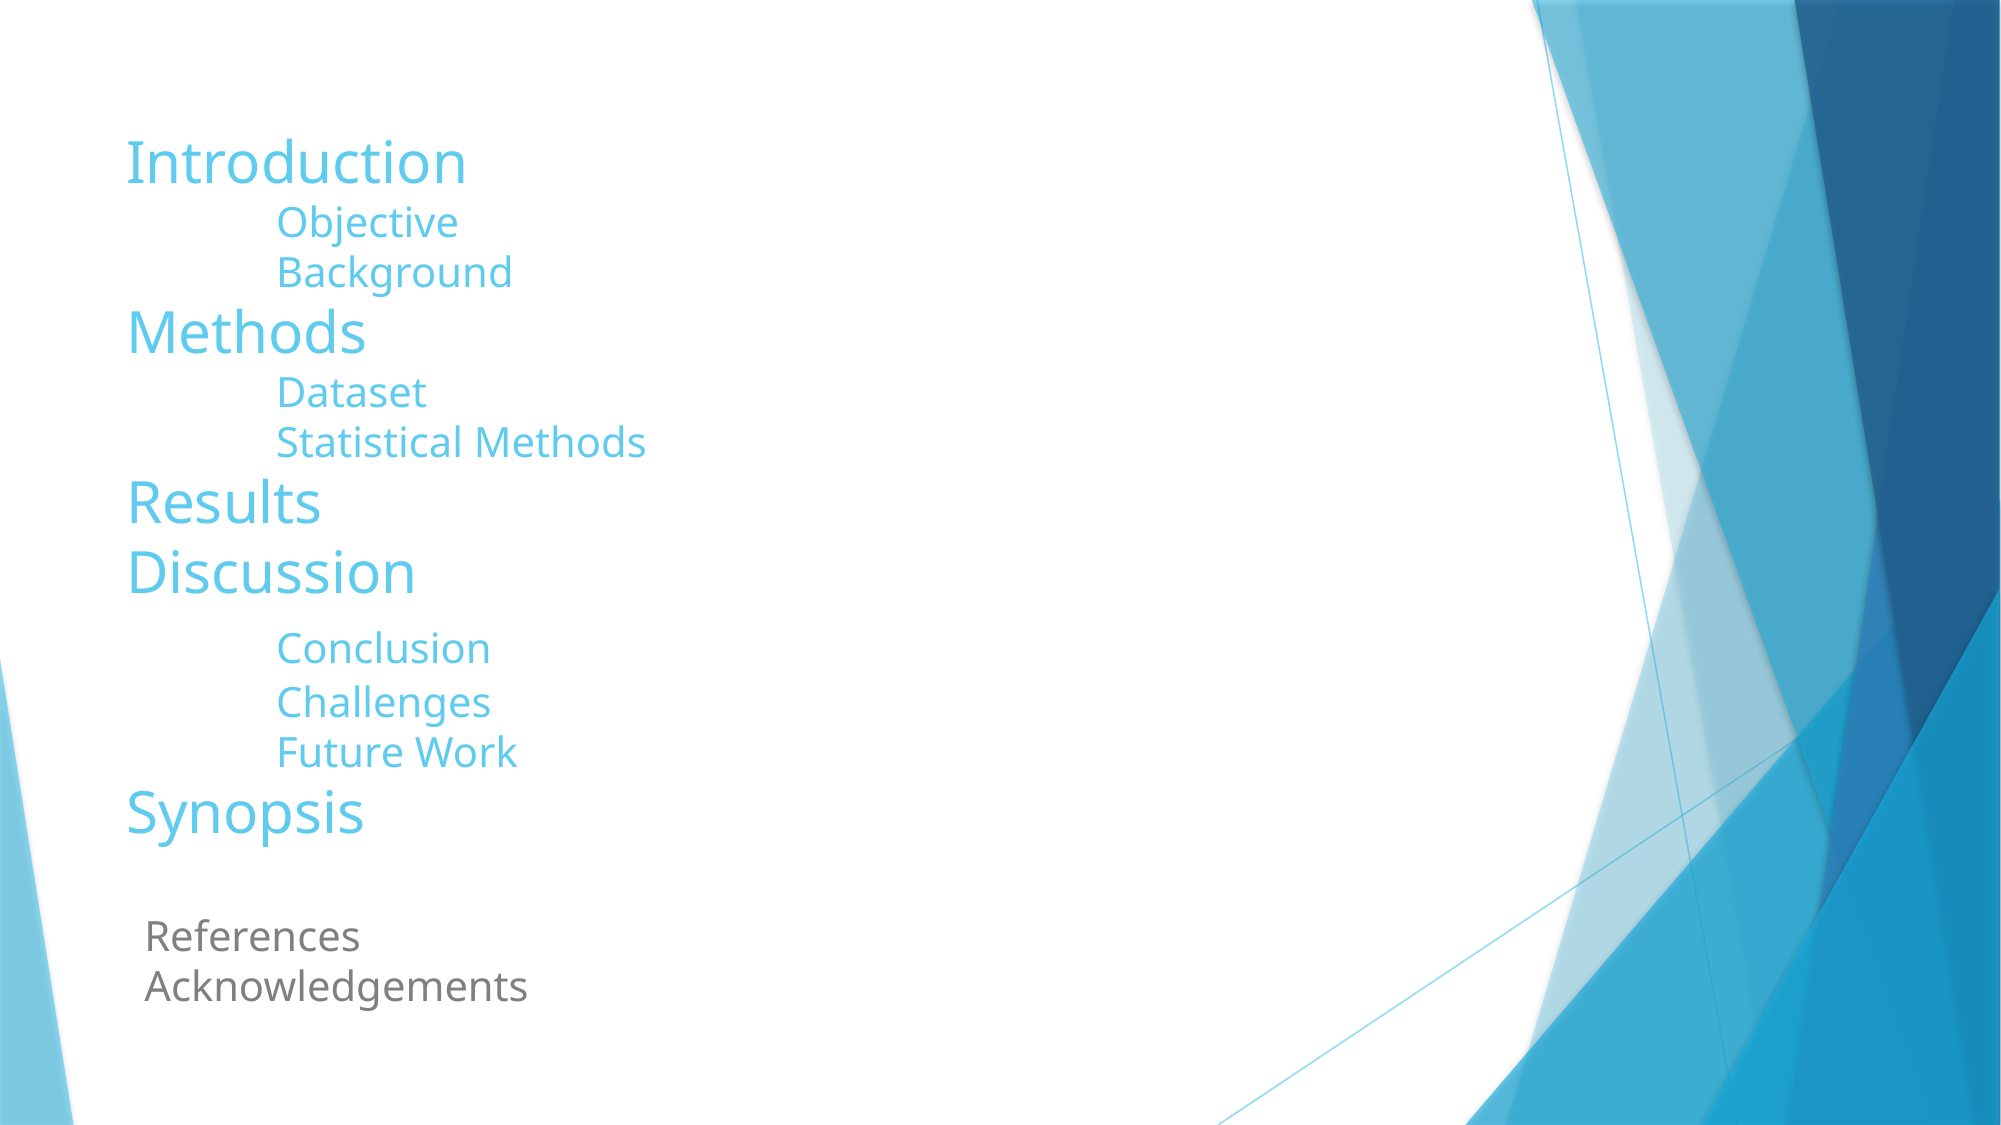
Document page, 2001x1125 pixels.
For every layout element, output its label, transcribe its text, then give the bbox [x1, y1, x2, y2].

list References Acknowledgements [129, 902, 1540, 1044]
title Introduction Objective Background Methods Dataset Statistical Methods Results Discussion Conclusion Challenges Future Work Synopsis [111, 98, 1522, 853]
